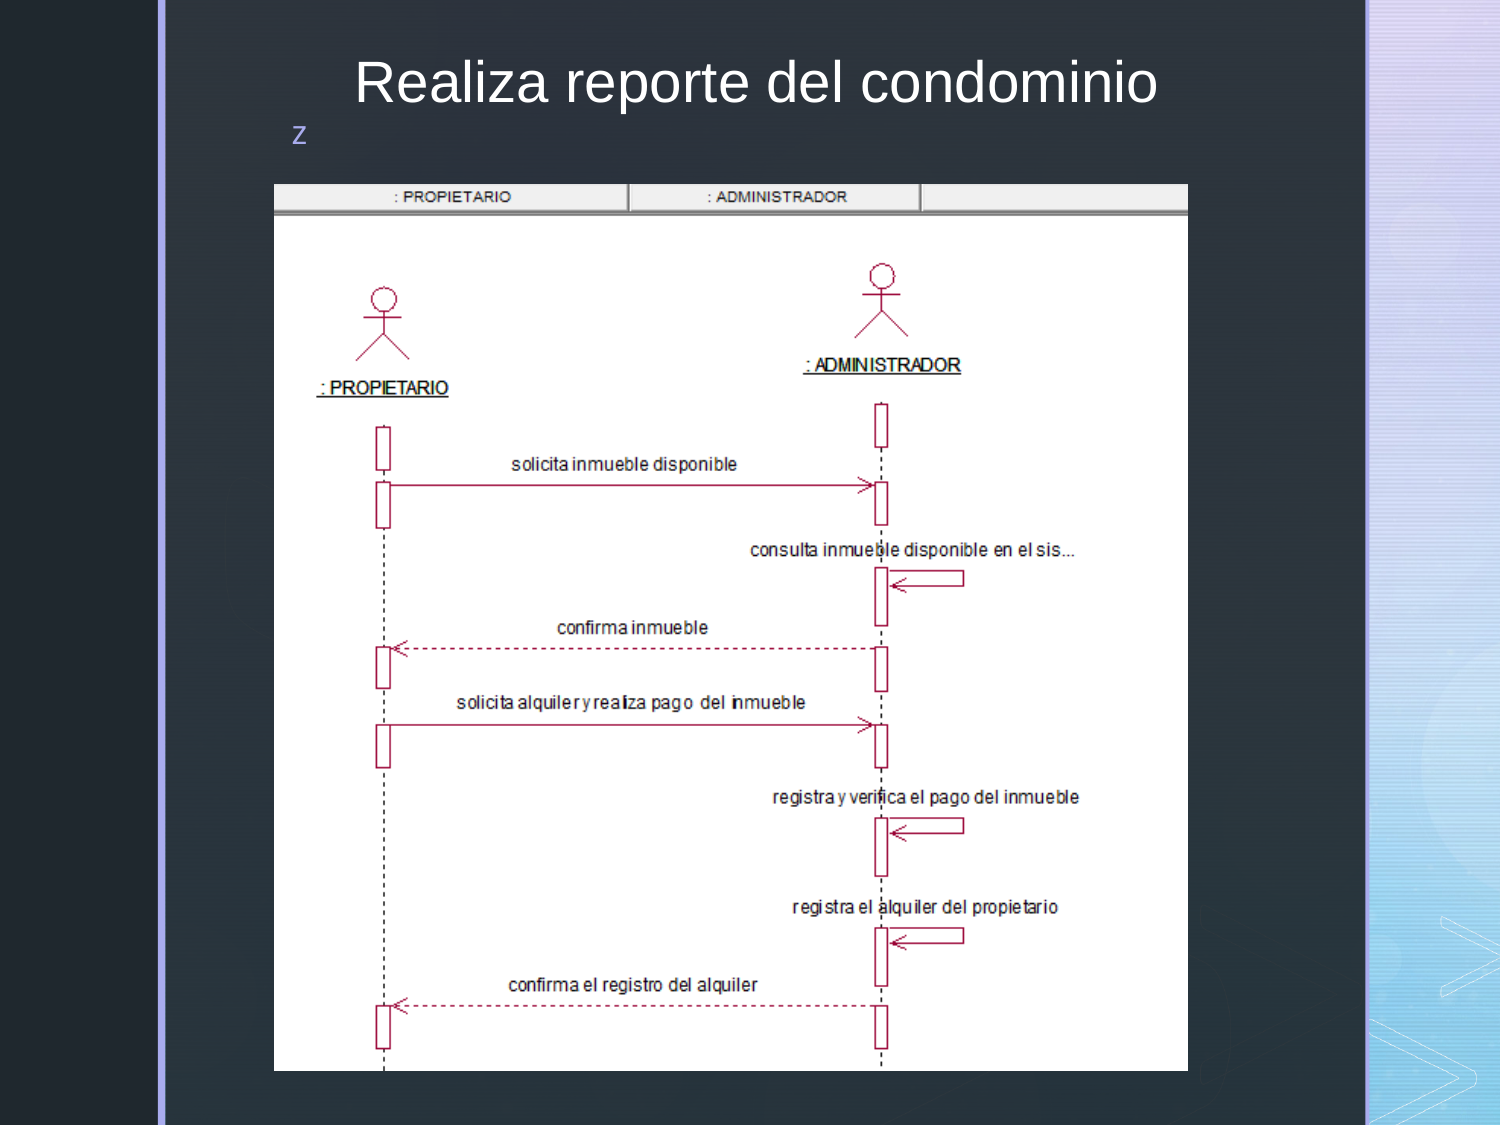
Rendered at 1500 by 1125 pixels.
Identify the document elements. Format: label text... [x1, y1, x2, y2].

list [273, 184, 1188, 1071]
picture [1370, 0, 1500, 1125]
title Realiza reporte del condominio [183, 45, 1176, 149]
